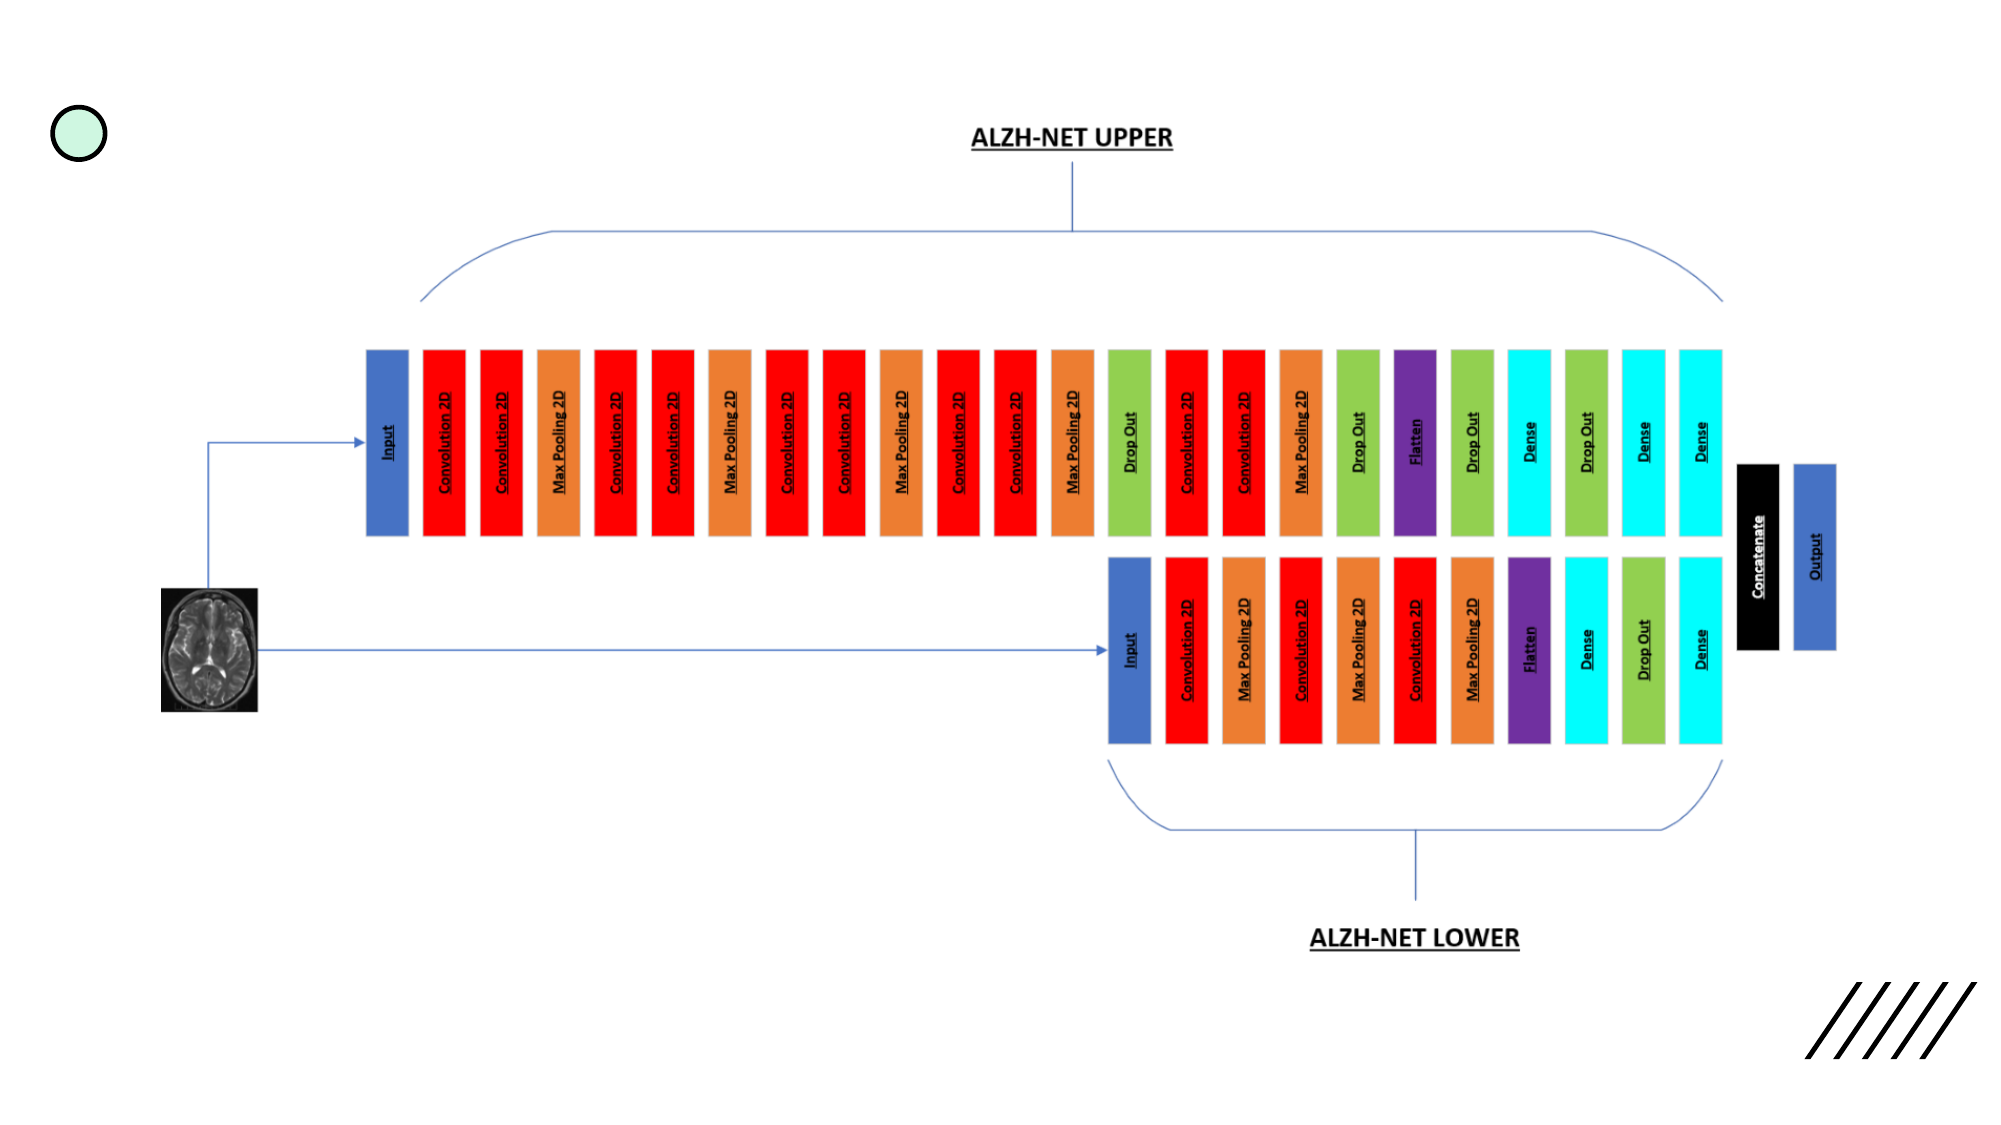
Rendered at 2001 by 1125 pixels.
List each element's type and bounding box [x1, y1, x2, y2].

picture [161, 114, 1840, 962]
